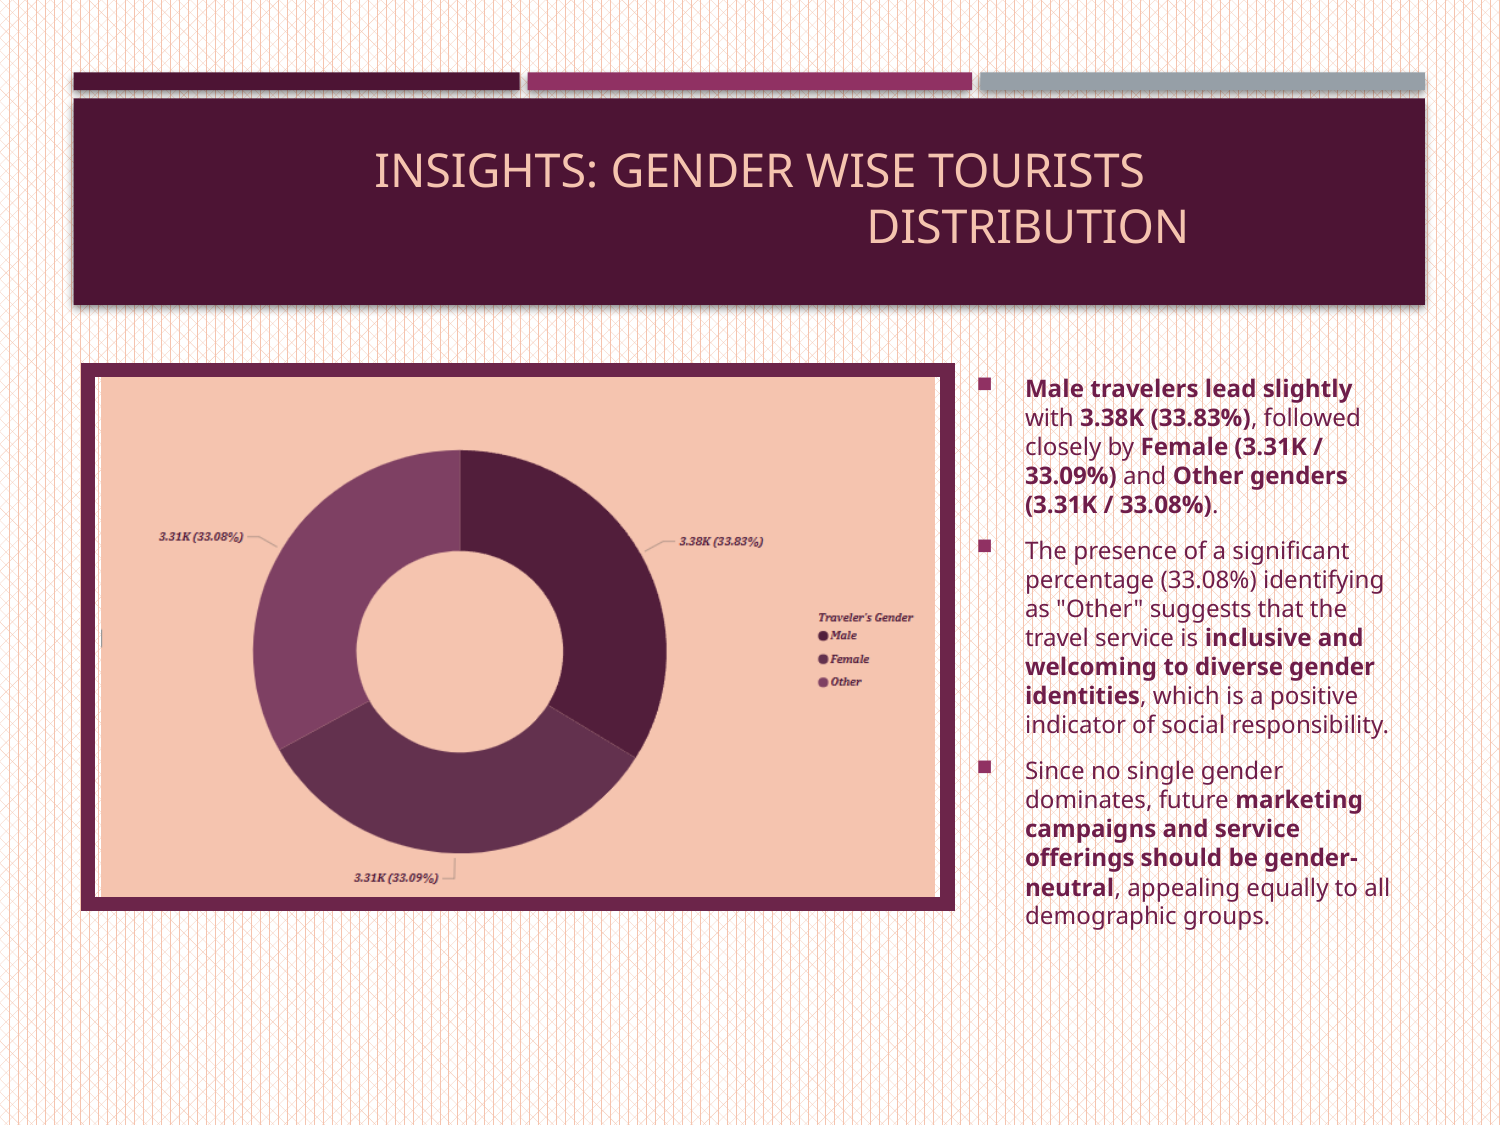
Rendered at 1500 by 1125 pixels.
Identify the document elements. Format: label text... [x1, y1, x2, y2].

picture [94, 376, 941, 898]
list Male travelers lead slightly with 3.38K (33.83%), followed closely by Female (3.31K / 33.09%) and Other genders (3.31K / 33.08%). The presence of a significant percentage (33.08%) identifying as "Other" suggests that the travel service is inclusive and welcoming to diverse gender identities, which is a positive indicator of social responsibility. Since no single gender dominates, future marketing campaigns and service offerings should be gender-neutral, appealing equally to all demographic groups. [961, 365, 1406, 962]
title Insights: gender wise tourists distribution [95, 131, 1406, 261]
